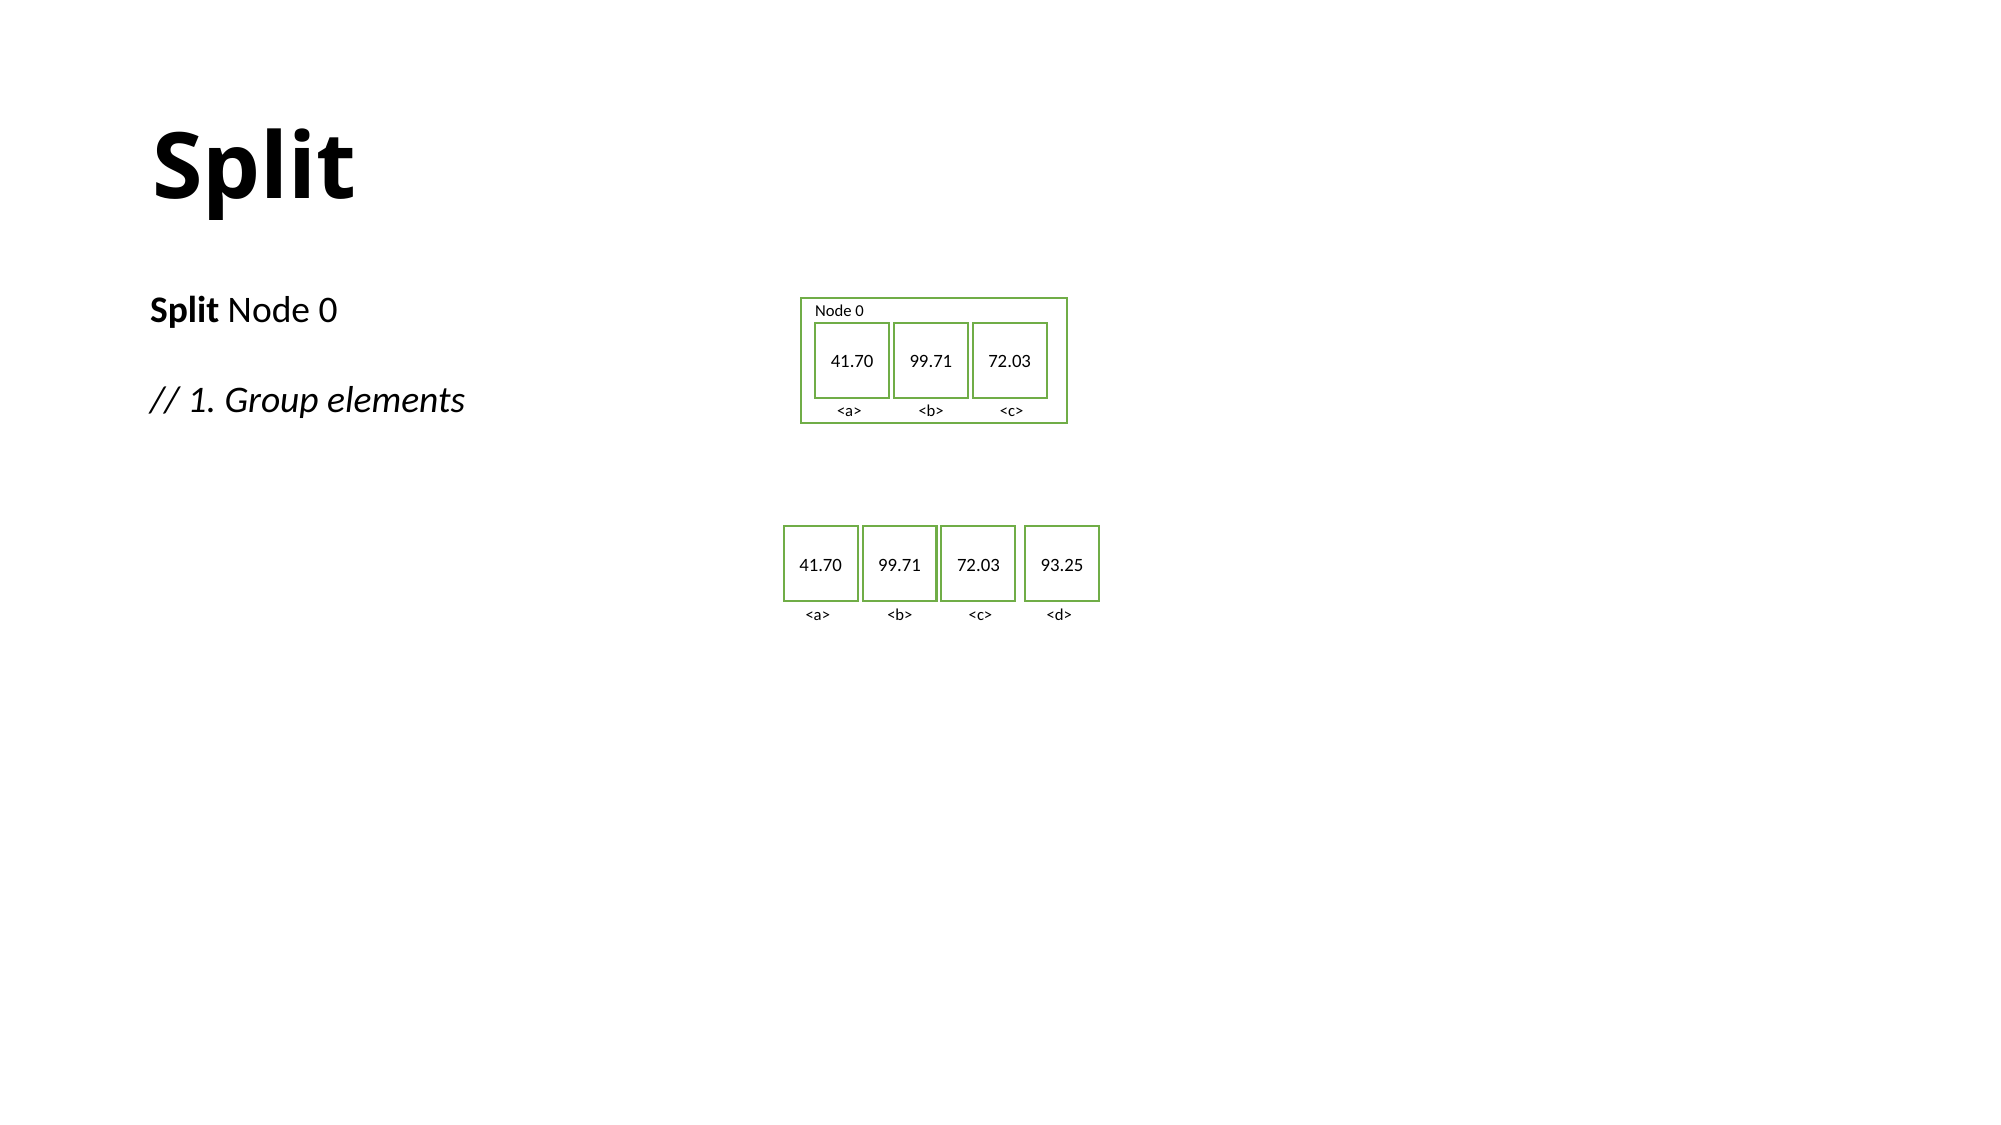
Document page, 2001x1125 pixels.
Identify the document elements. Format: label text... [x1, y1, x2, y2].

text_box 41.70 [814, 322, 890, 399]
text_box <b> [918, 400, 950, 421]
text_box <c> [999, 400, 1031, 421]
text_box 99.71 [862, 525, 938, 602]
text_box 93.25 [1024, 525, 1100, 602]
text_box 99.71 [893, 322, 969, 399]
text_box 72.03 [972, 322, 1048, 399]
text_box [800, 297, 1068, 424]
text_box <a> [836, 400, 862, 421]
text_box <b> [887, 603, 919, 624]
title Split [137, 59, 1863, 278]
text_box 41.70 [783, 525, 859, 602]
text_box <c> [968, 603, 1000, 624]
text_box 72.03 [940, 525, 1016, 602]
text_box Node 0 [815, 300, 890, 321]
text_box <a> [805, 603, 831, 624]
text_box <d> [1046, 603, 1076, 624]
